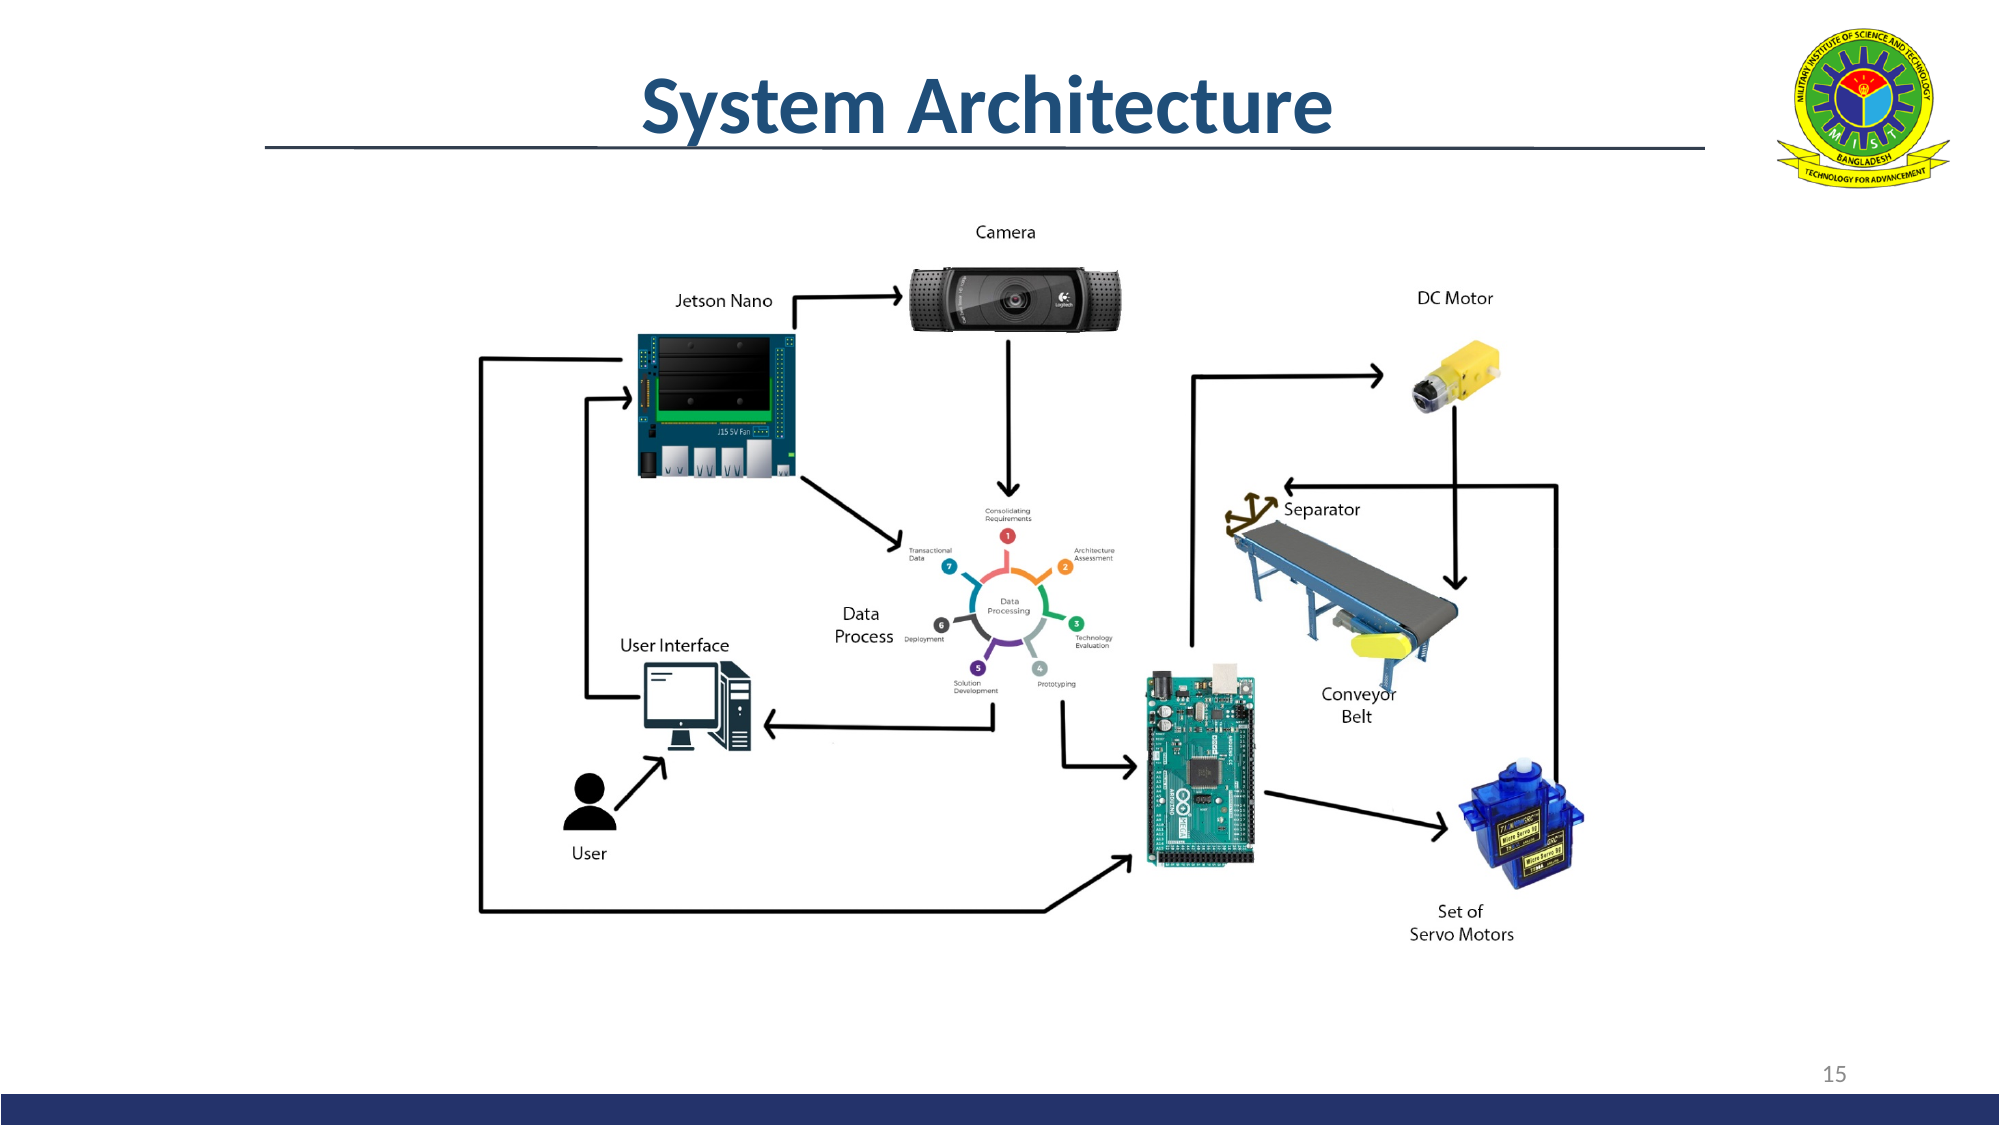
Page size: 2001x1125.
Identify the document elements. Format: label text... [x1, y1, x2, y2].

title System Architecture [125, 27, 1773, 186]
slide_number 15 [1412, 1042, 1863, 1091]
text_box [0, 1091, 2000, 1125]
picture [403, 155, 1627, 1073]
picture [1773, 25, 1951, 191]
